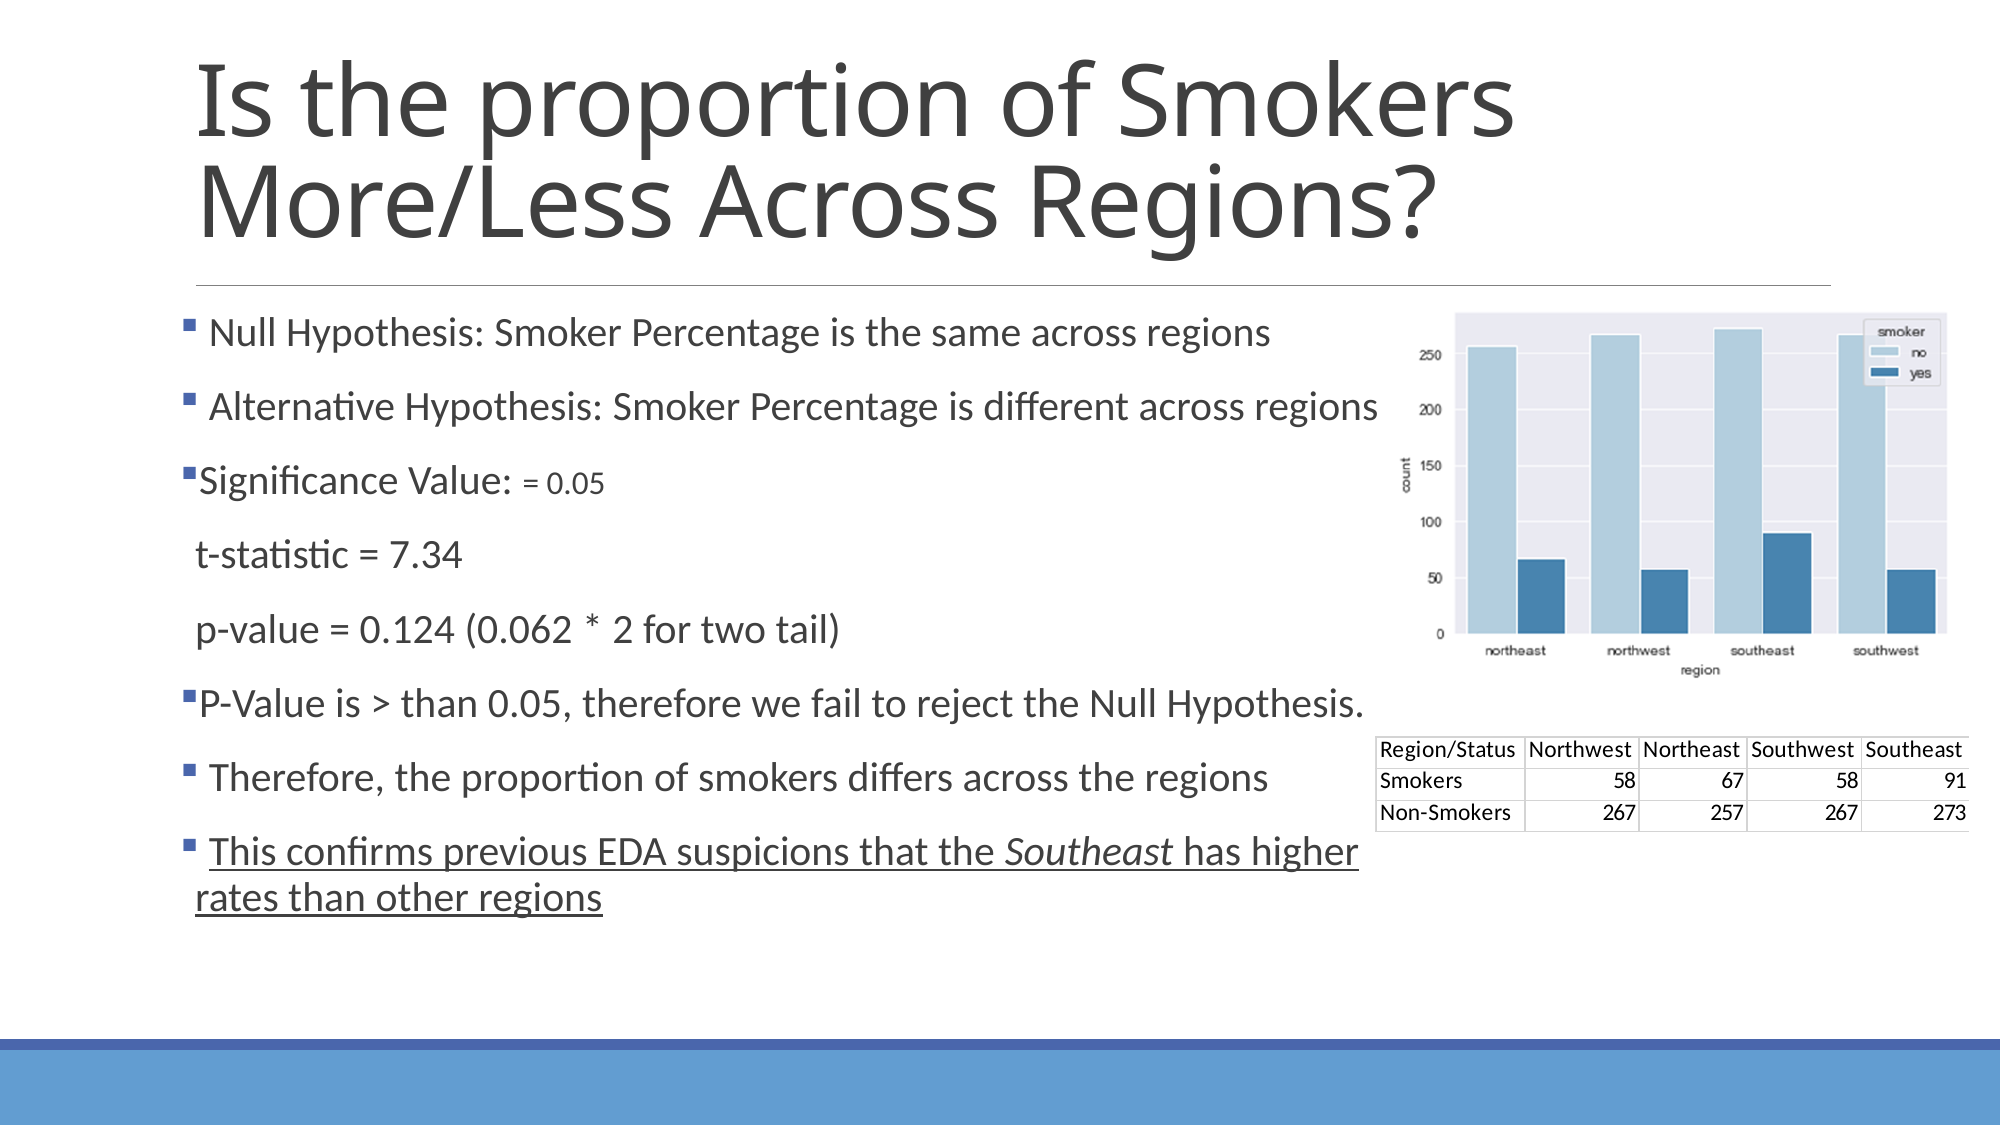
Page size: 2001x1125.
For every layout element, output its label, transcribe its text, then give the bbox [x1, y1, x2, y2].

picture [1389, 302, 1957, 686]
title Is the proportion of Smokers More/Less Across Regions? [180, 47, 1830, 285]
picture [1374, 735, 1972, 834]
